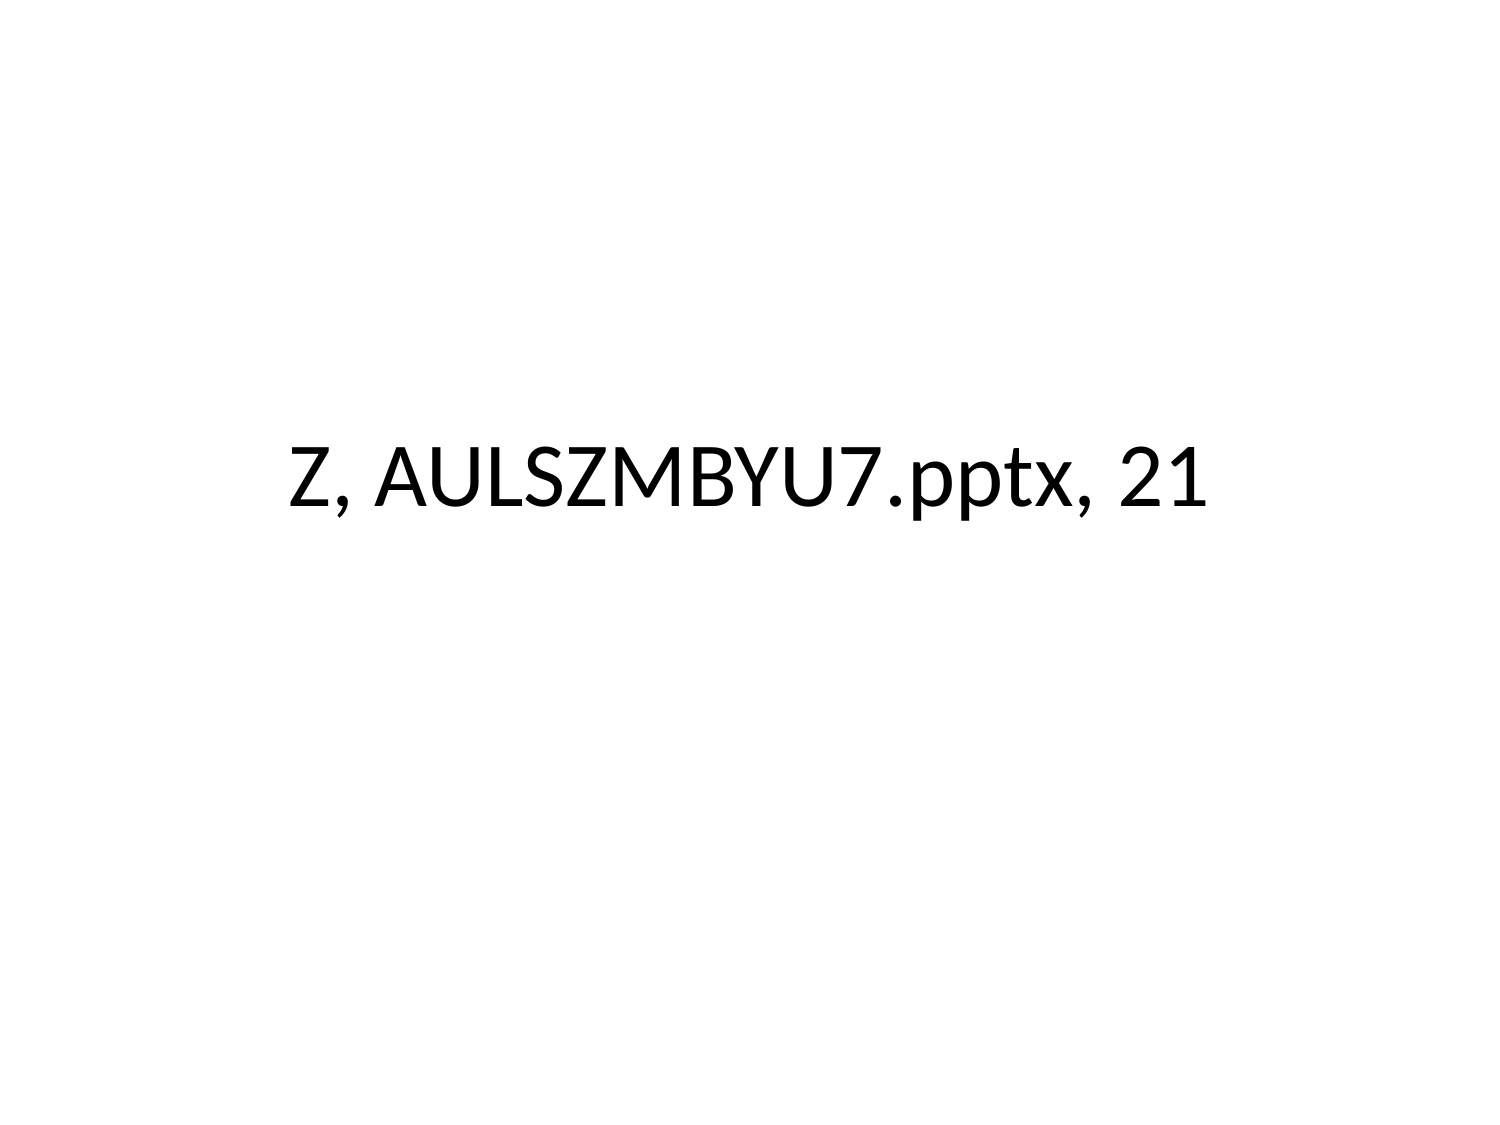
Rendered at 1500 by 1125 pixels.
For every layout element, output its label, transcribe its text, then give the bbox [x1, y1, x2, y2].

title Z, AULSZMBYU7.pptx, 21 [112, 349, 1388, 591]
